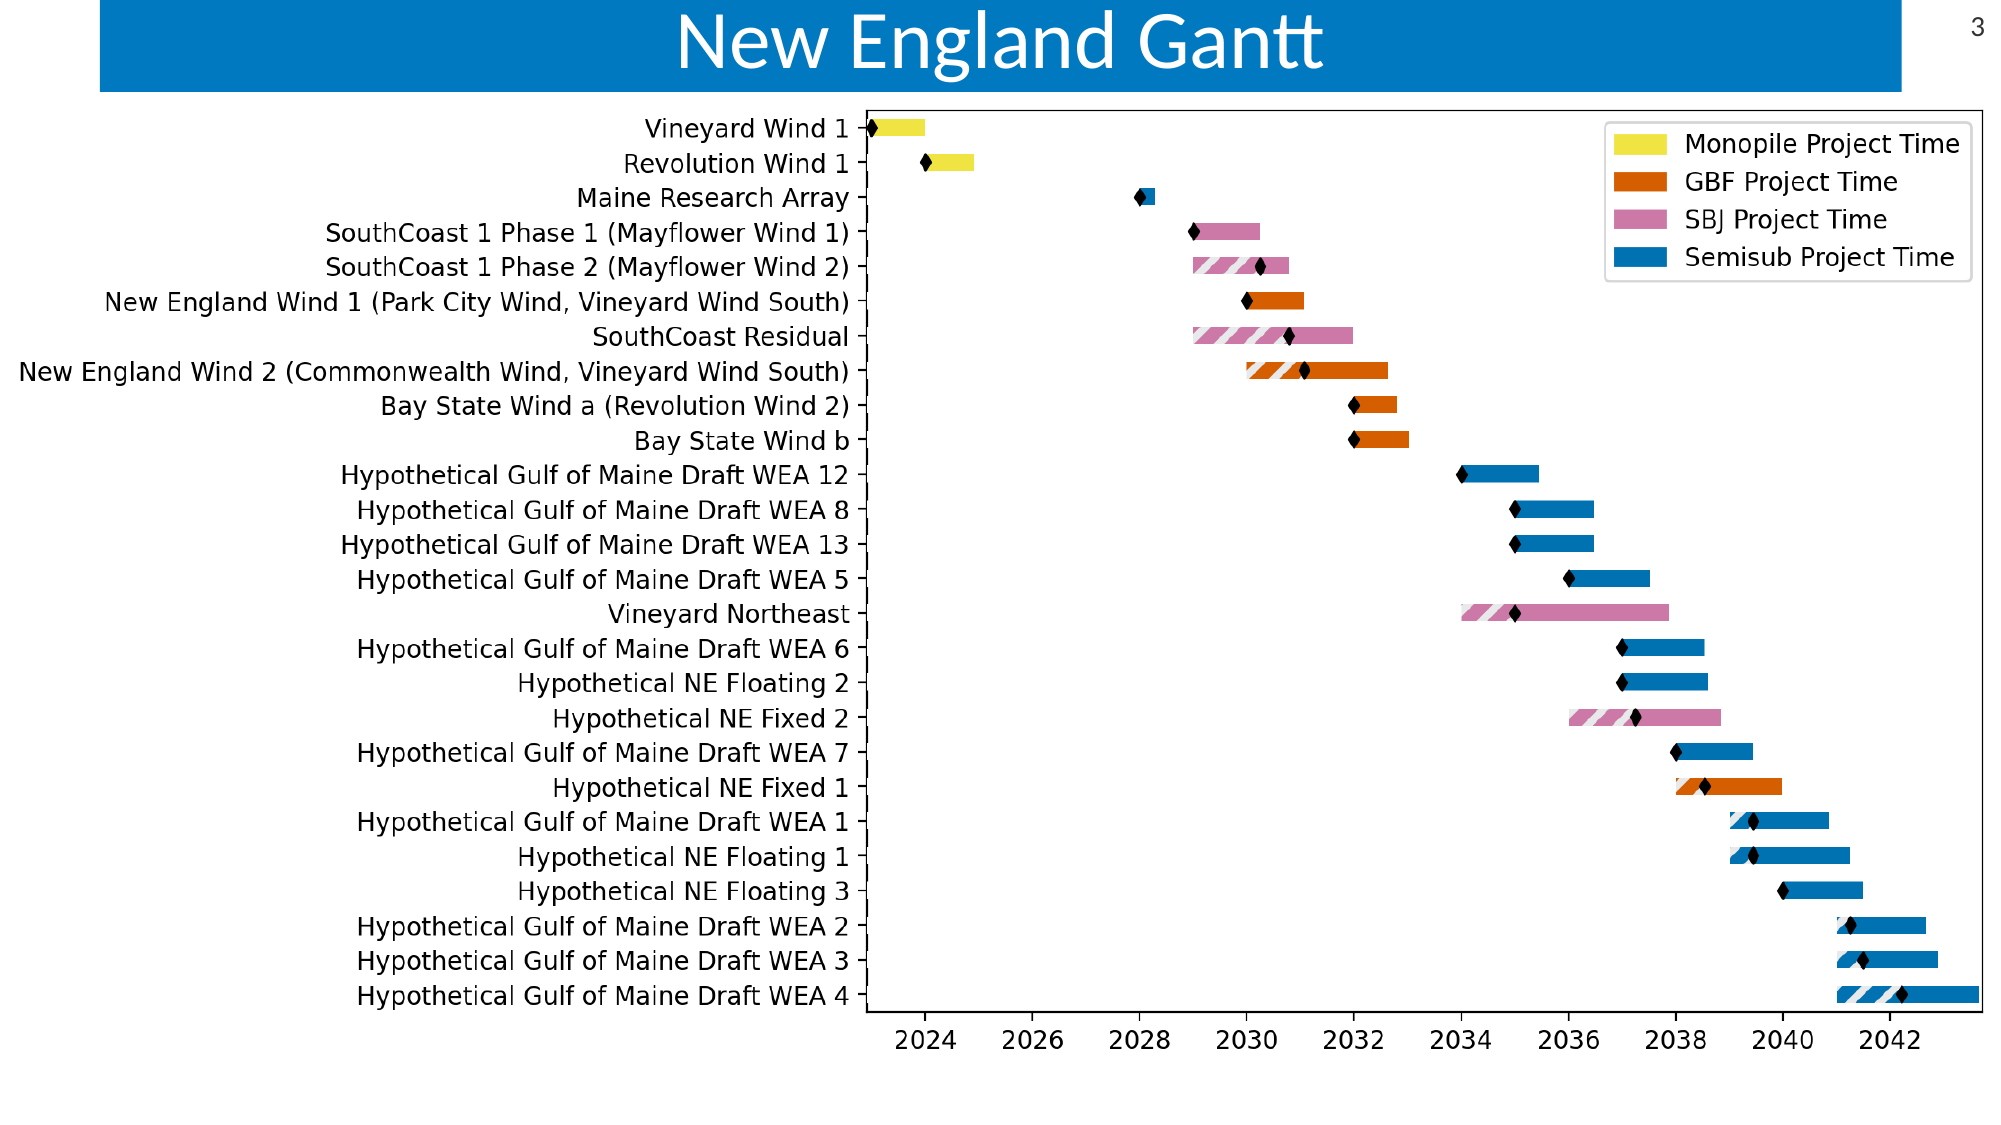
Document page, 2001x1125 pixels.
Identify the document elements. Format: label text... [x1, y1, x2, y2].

title New England Gantt [99, 0, 1902, 90]
picture [0, 92, 2000, 1072]
